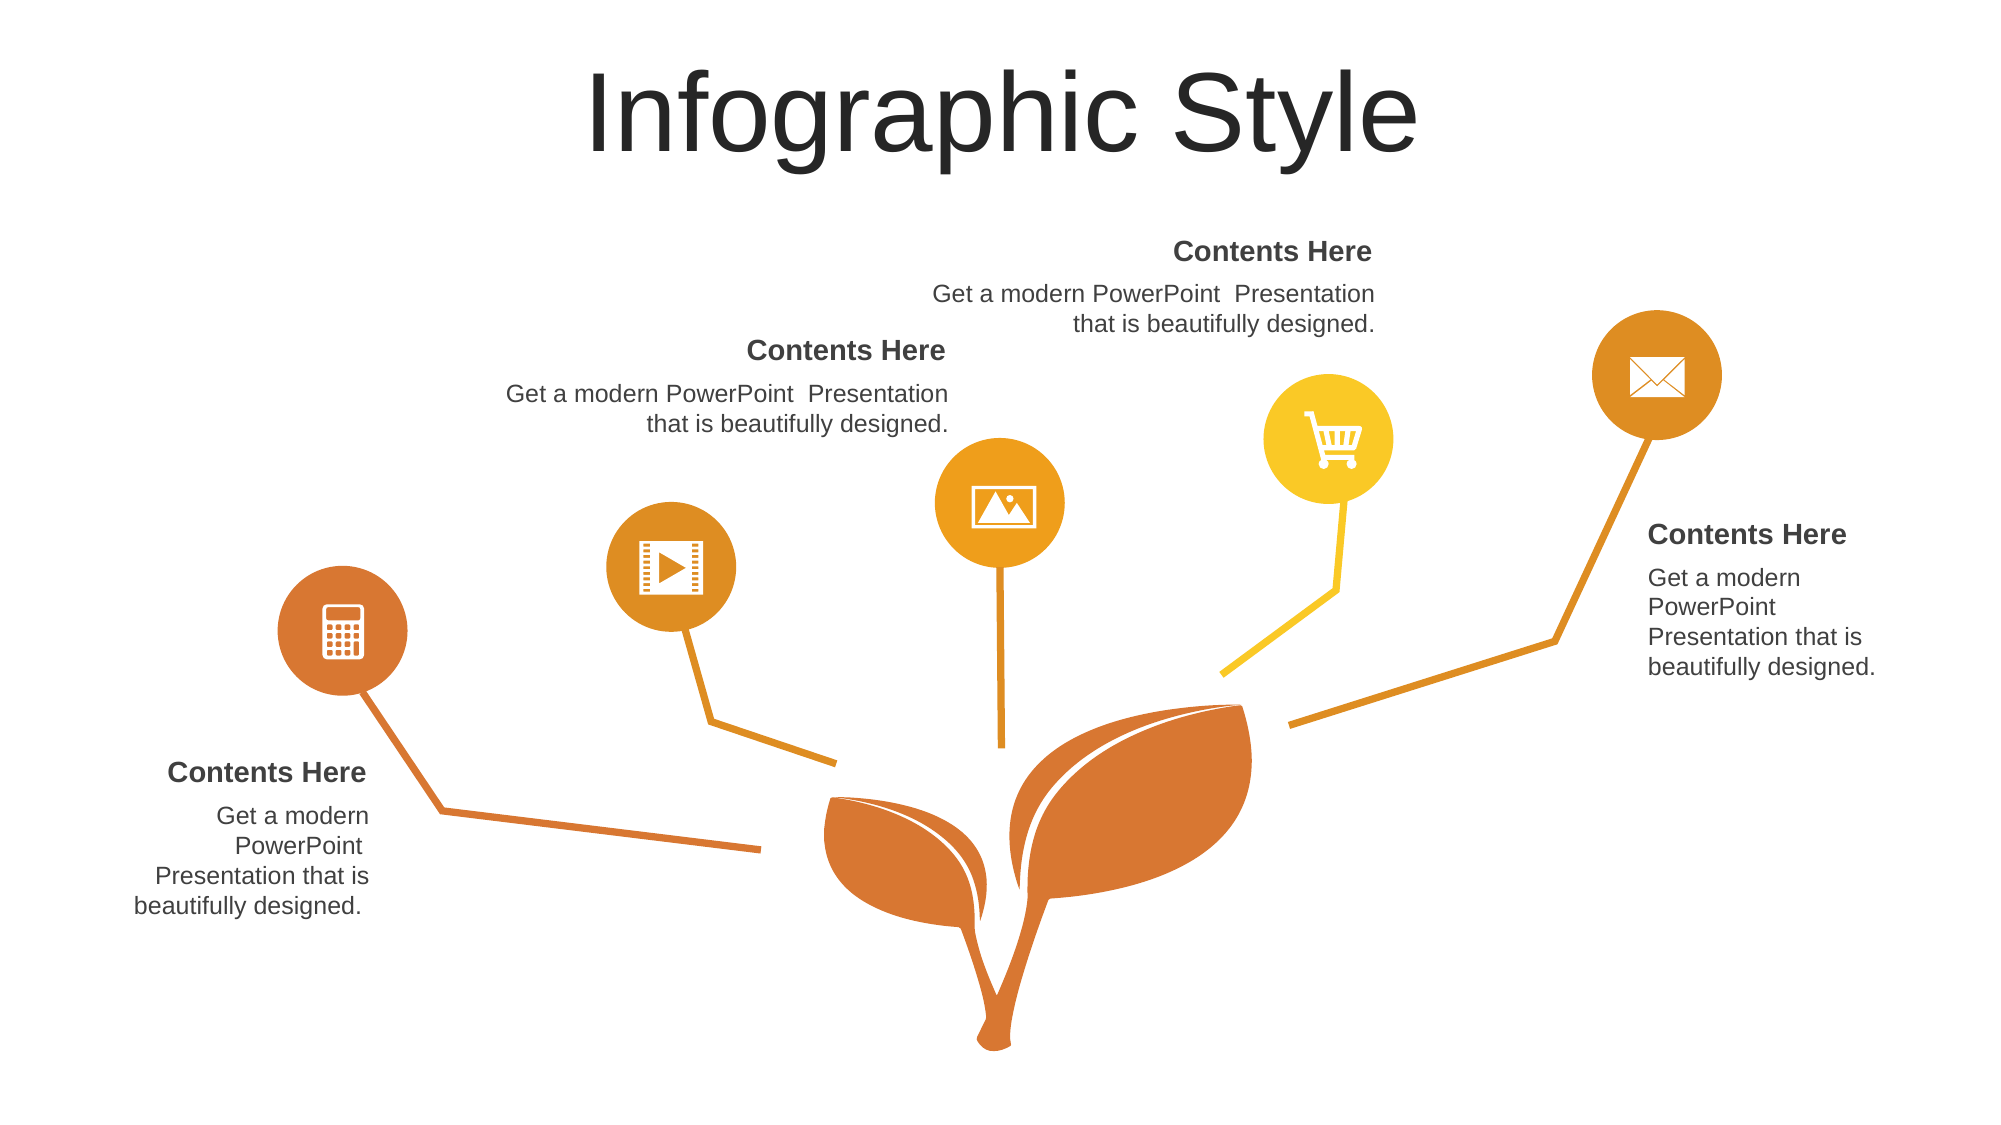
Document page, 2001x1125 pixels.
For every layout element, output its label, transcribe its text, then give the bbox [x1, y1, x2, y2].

text_box [1303, 409, 1364, 471]
text_box [321, 603, 366, 661]
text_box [449, 324, 965, 447]
text_box [638, 540, 704, 596]
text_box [1632, 507, 1901, 690]
text_box [276, 564, 409, 697]
text_box [971, 485, 1037, 530]
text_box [824, 704, 1252, 1051]
text_box [361, 691, 762, 851]
text_box [683, 627, 824, 761]
text_box [1262, 373, 1395, 506]
text_box [933, 436, 1066, 569]
text_box [1220, 498, 1346, 676]
text_box [1288, 430, 1654, 727]
text_box [1591, 309, 1724, 442]
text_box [875, 224, 1391, 347]
text_box [998, 567, 1003, 704]
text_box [117, 746, 385, 929]
text_box [1627, 356, 1688, 399]
text_box [605, 500, 738, 633]
list Infographic Style [53, 55, 1952, 175]
